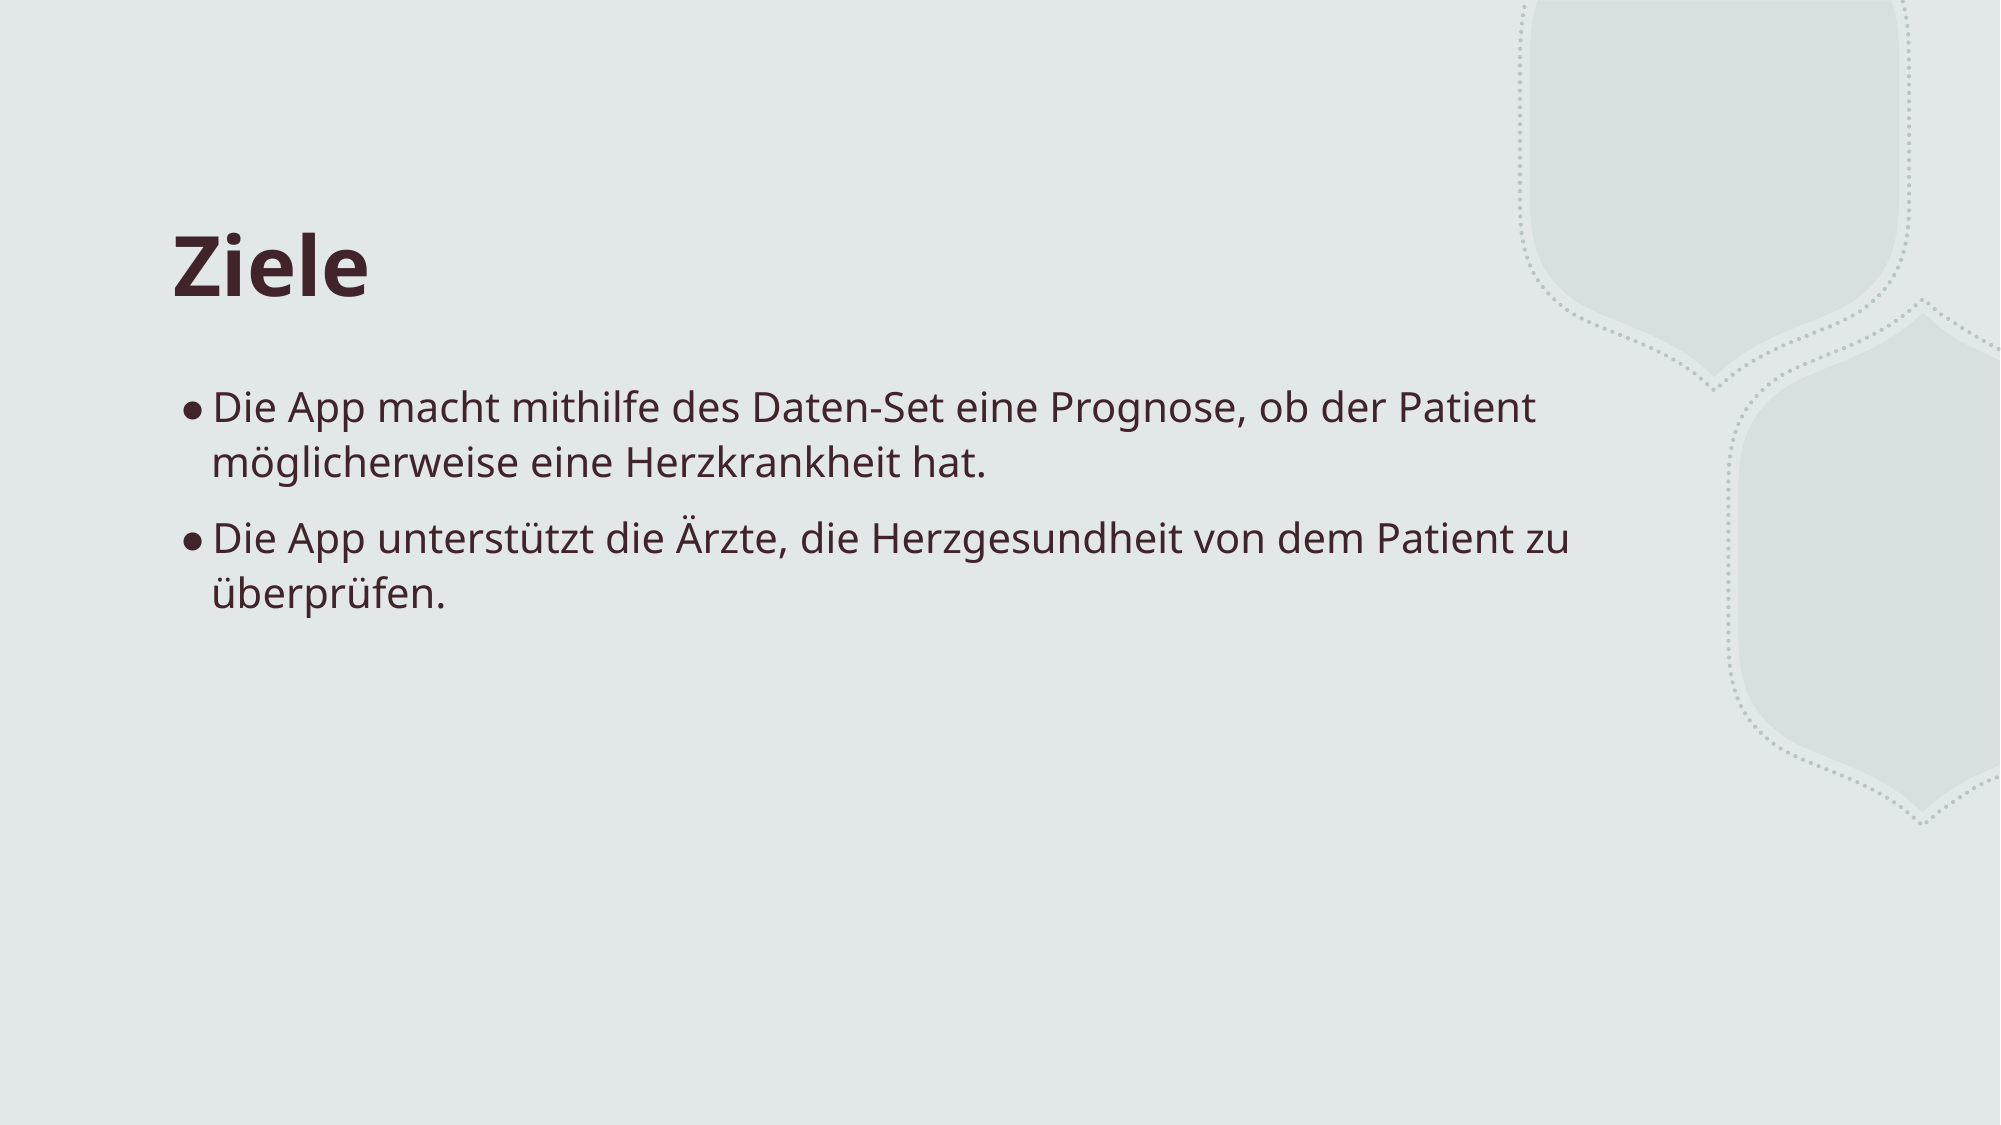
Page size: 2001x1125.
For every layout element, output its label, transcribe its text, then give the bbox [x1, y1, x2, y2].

title Ziele [158, 176, 1648, 351]
list Die App macht mithilfe des Daten-Set eine Prognose, ob der Patient möglicherweise eine Herzkrankheit hat. Die App unterstützt die Ärzte, die Herzgesundheit von dem Patient zu überprüfen. [158, 368, 1648, 968]
